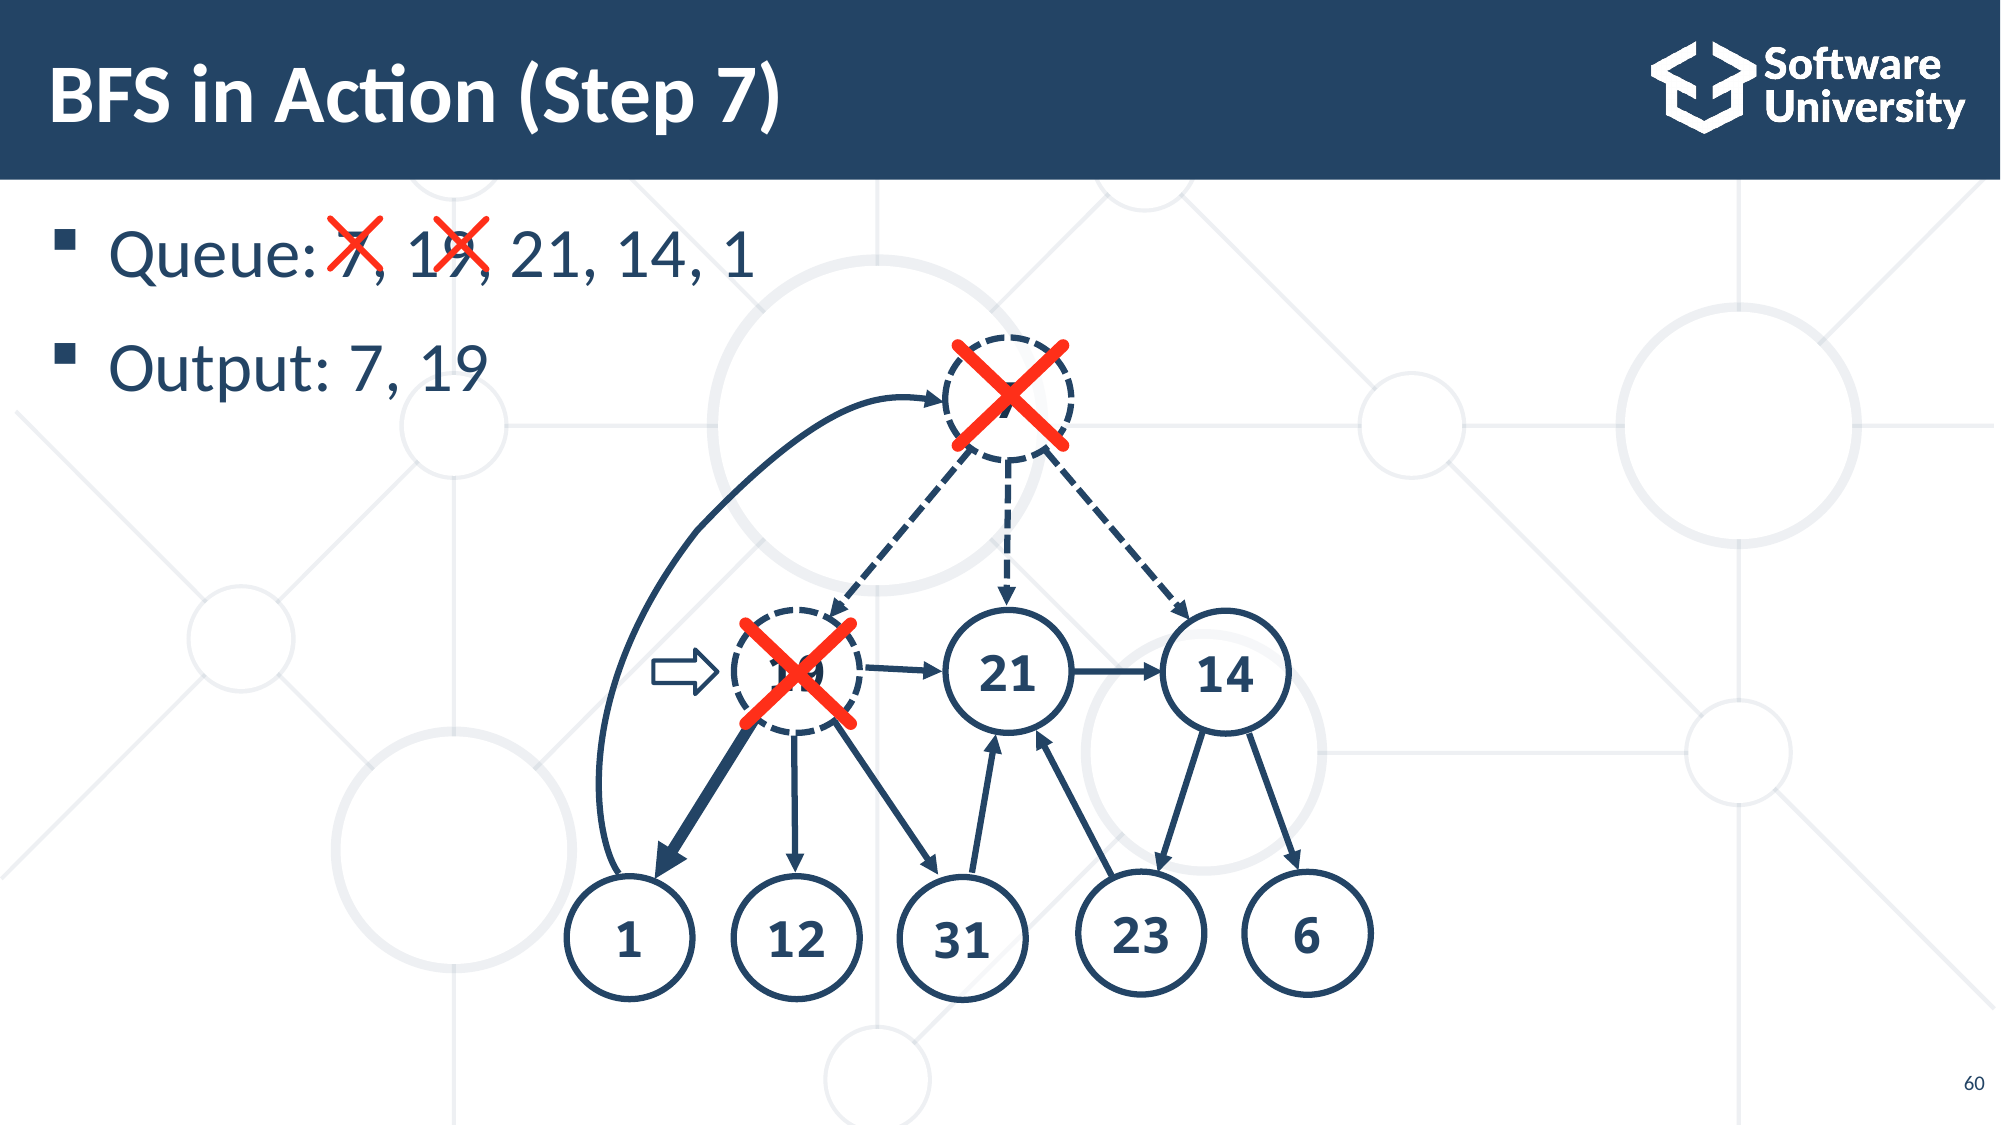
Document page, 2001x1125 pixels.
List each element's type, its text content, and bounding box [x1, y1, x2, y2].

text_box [566, 337, 1372, 1001]
picture [1651, 41, 1966, 134]
slide_number 60 [1929, 1070, 2000, 1103]
list Queue: 7, 19, 21, 14, 1 Output: 7, 19 [31, 196, 1970, 1104]
title BFS in Action (Step 7) [31, 16, 1625, 162]
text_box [436, 218, 487, 270]
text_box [329, 218, 381, 269]
